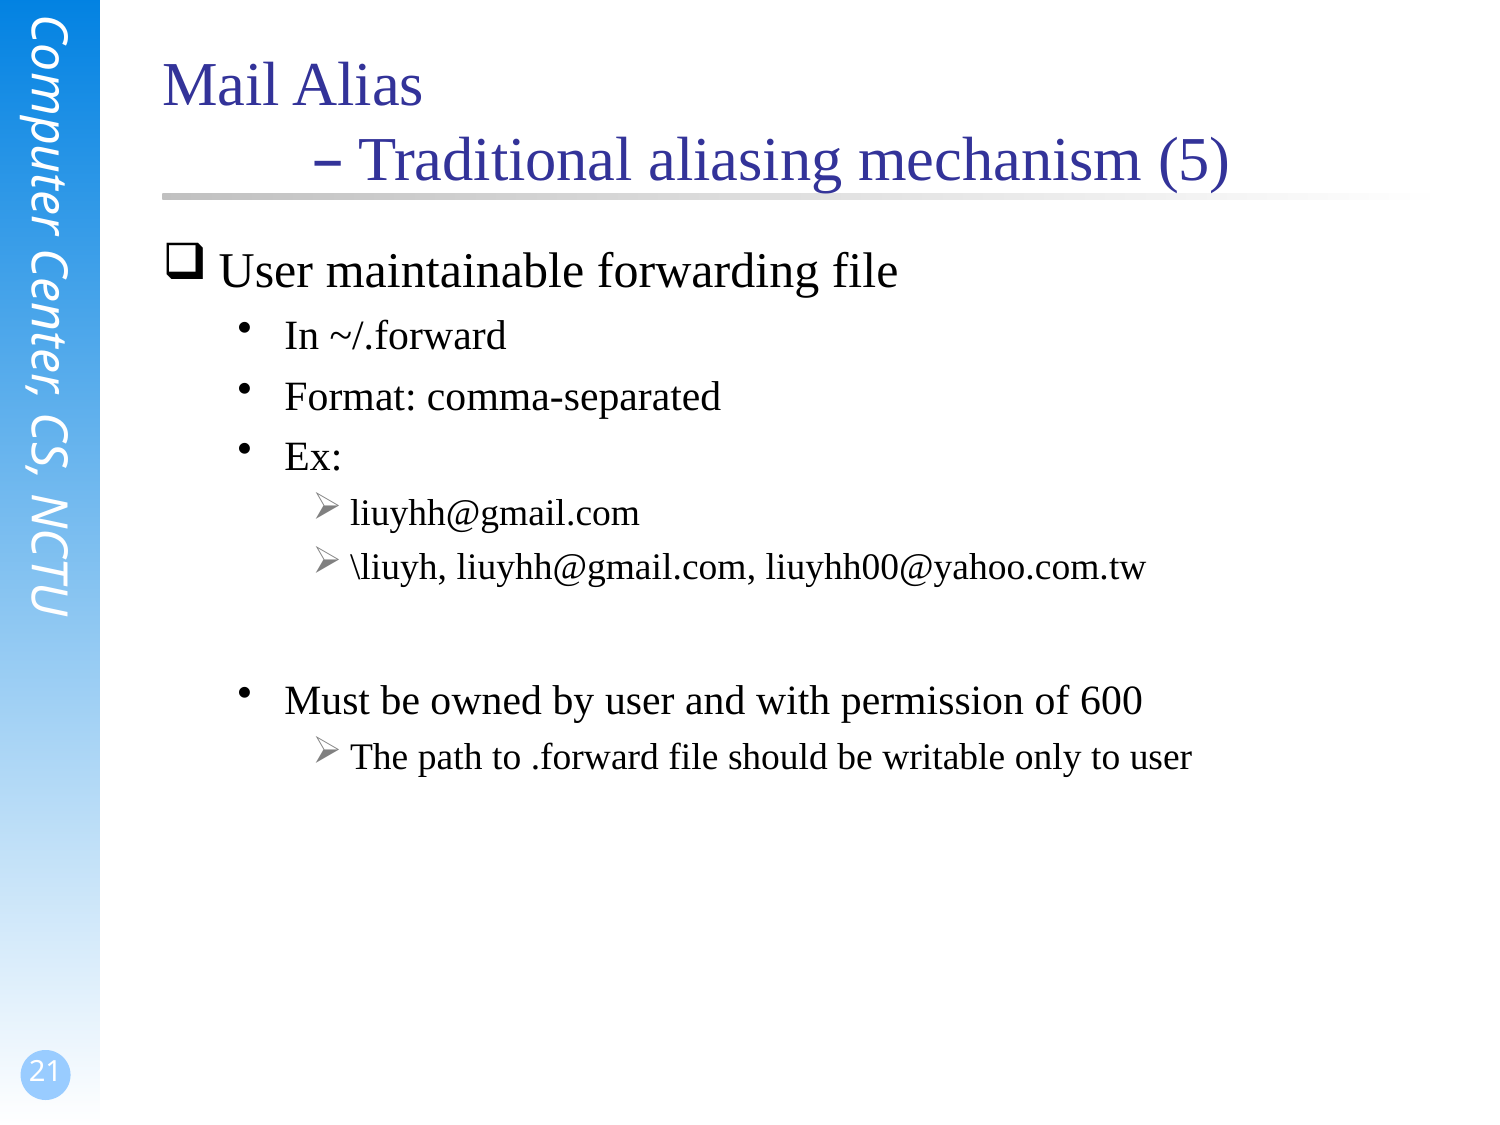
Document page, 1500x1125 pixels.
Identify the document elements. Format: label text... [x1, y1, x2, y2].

title Mail Alias – Traditional aliasing mechanism (5) [162, 42, 1438, 231]
list User maintainable forwarding file In ~/.forward Format: comma-separated Ex: liuyhh@gmail.com \liuyh, liuyhh@gmail.com, liuyhh00@yahoo.com.tw Must be owned by user and with permission of 600 The path to .forward file should be writable only to user [162, 237, 1438, 1000]
